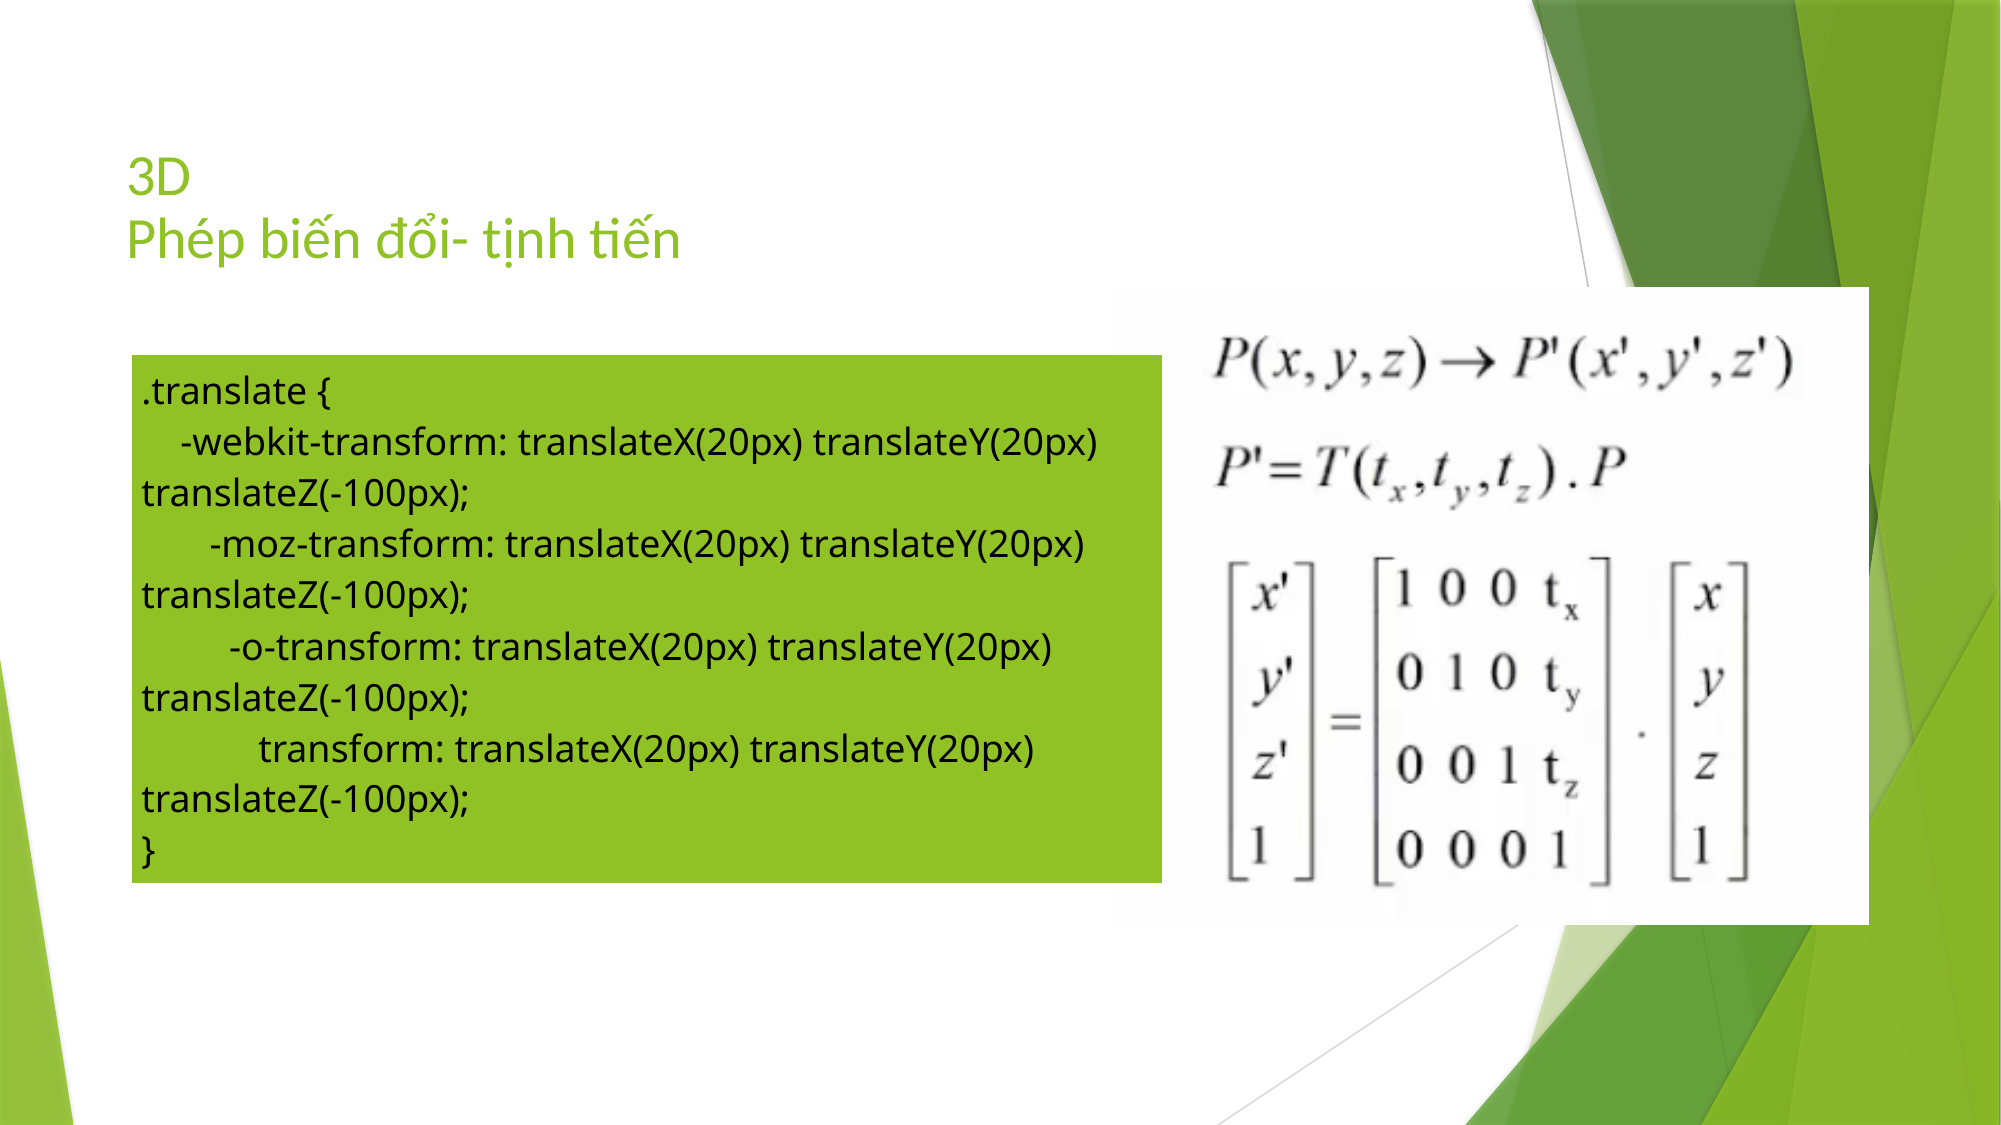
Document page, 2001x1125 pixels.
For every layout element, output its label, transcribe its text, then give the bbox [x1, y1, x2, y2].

table_header .translate { -webkit-transform: translateX(20px) translateY(20px) translateZ(-100px); -moz-transform: translateX(20px) translateY(20px) translateZ(-100px); -o-transform: translateX(20px) translateY(20px) translateZ(-100px); transform: translateX(20px) translateY(20px) translateZ(-100px); } [132, 355, 1108, 883]
picture [1113, 287, 1870, 926]
title 3D Phép biến đổi- tịnh tiến [111, 99, 723, 317]
list [112, 354, 723, 939]
